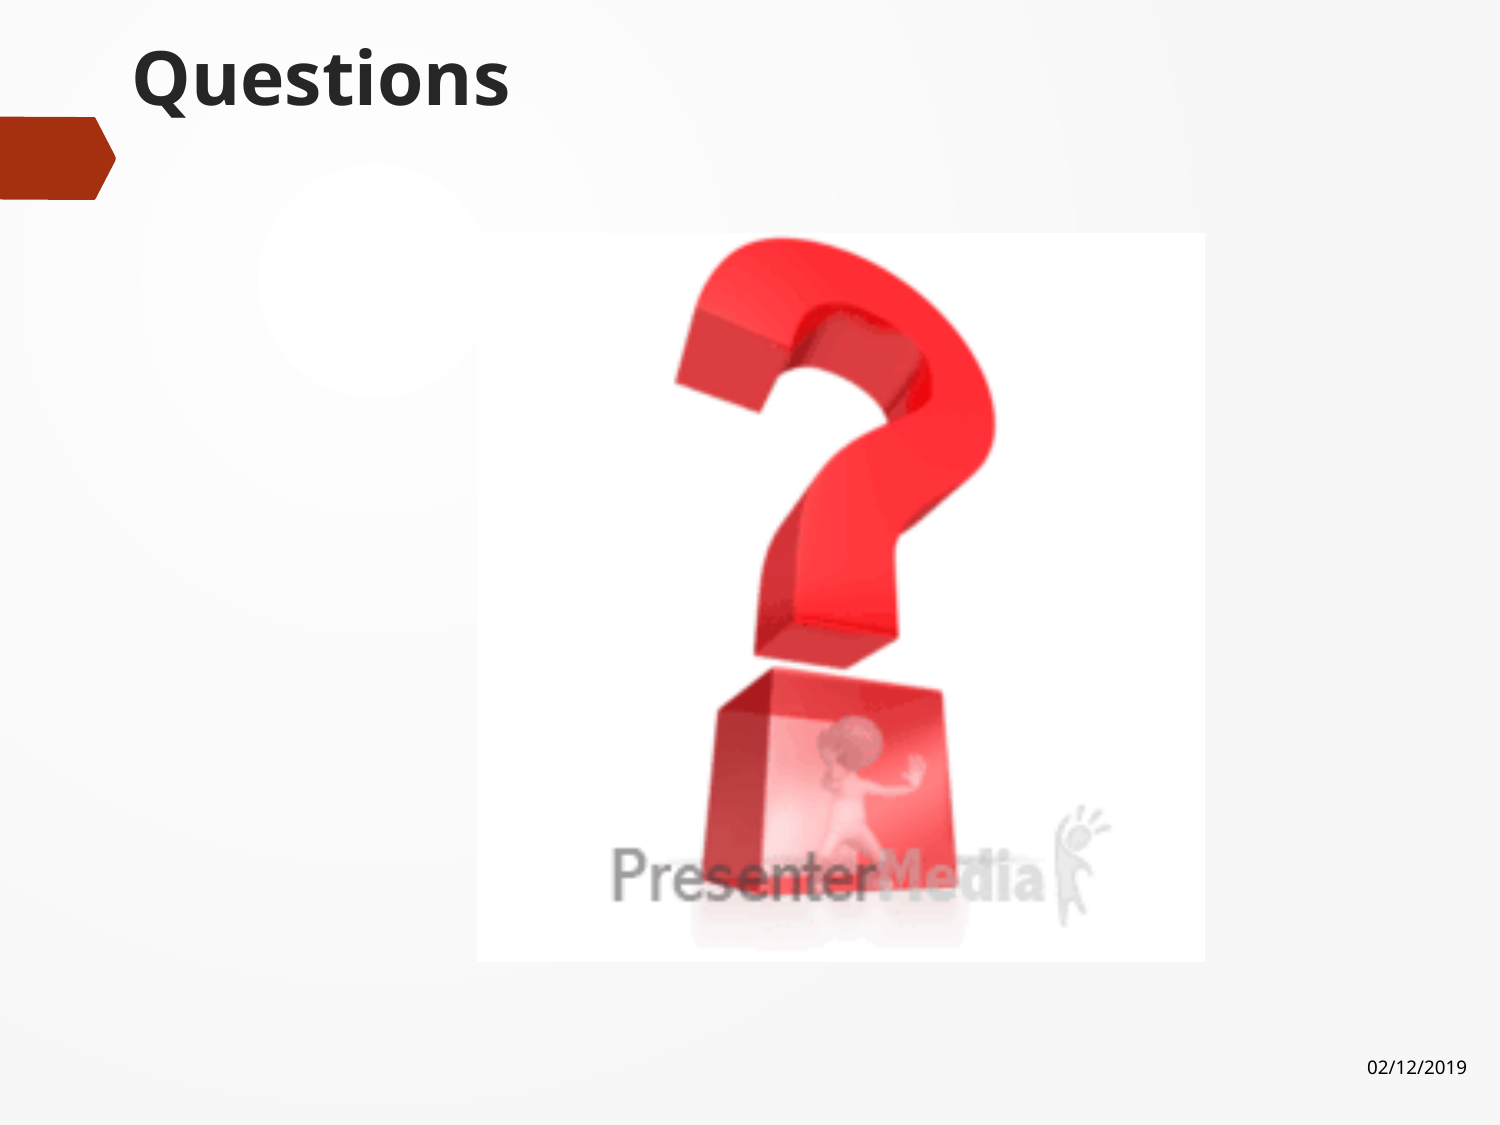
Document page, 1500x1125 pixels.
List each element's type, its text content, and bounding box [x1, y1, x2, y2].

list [477, 233, 1206, 962]
title Questions [116, 23, 1483, 158]
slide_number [1260, 1037, 1483, 1098]
